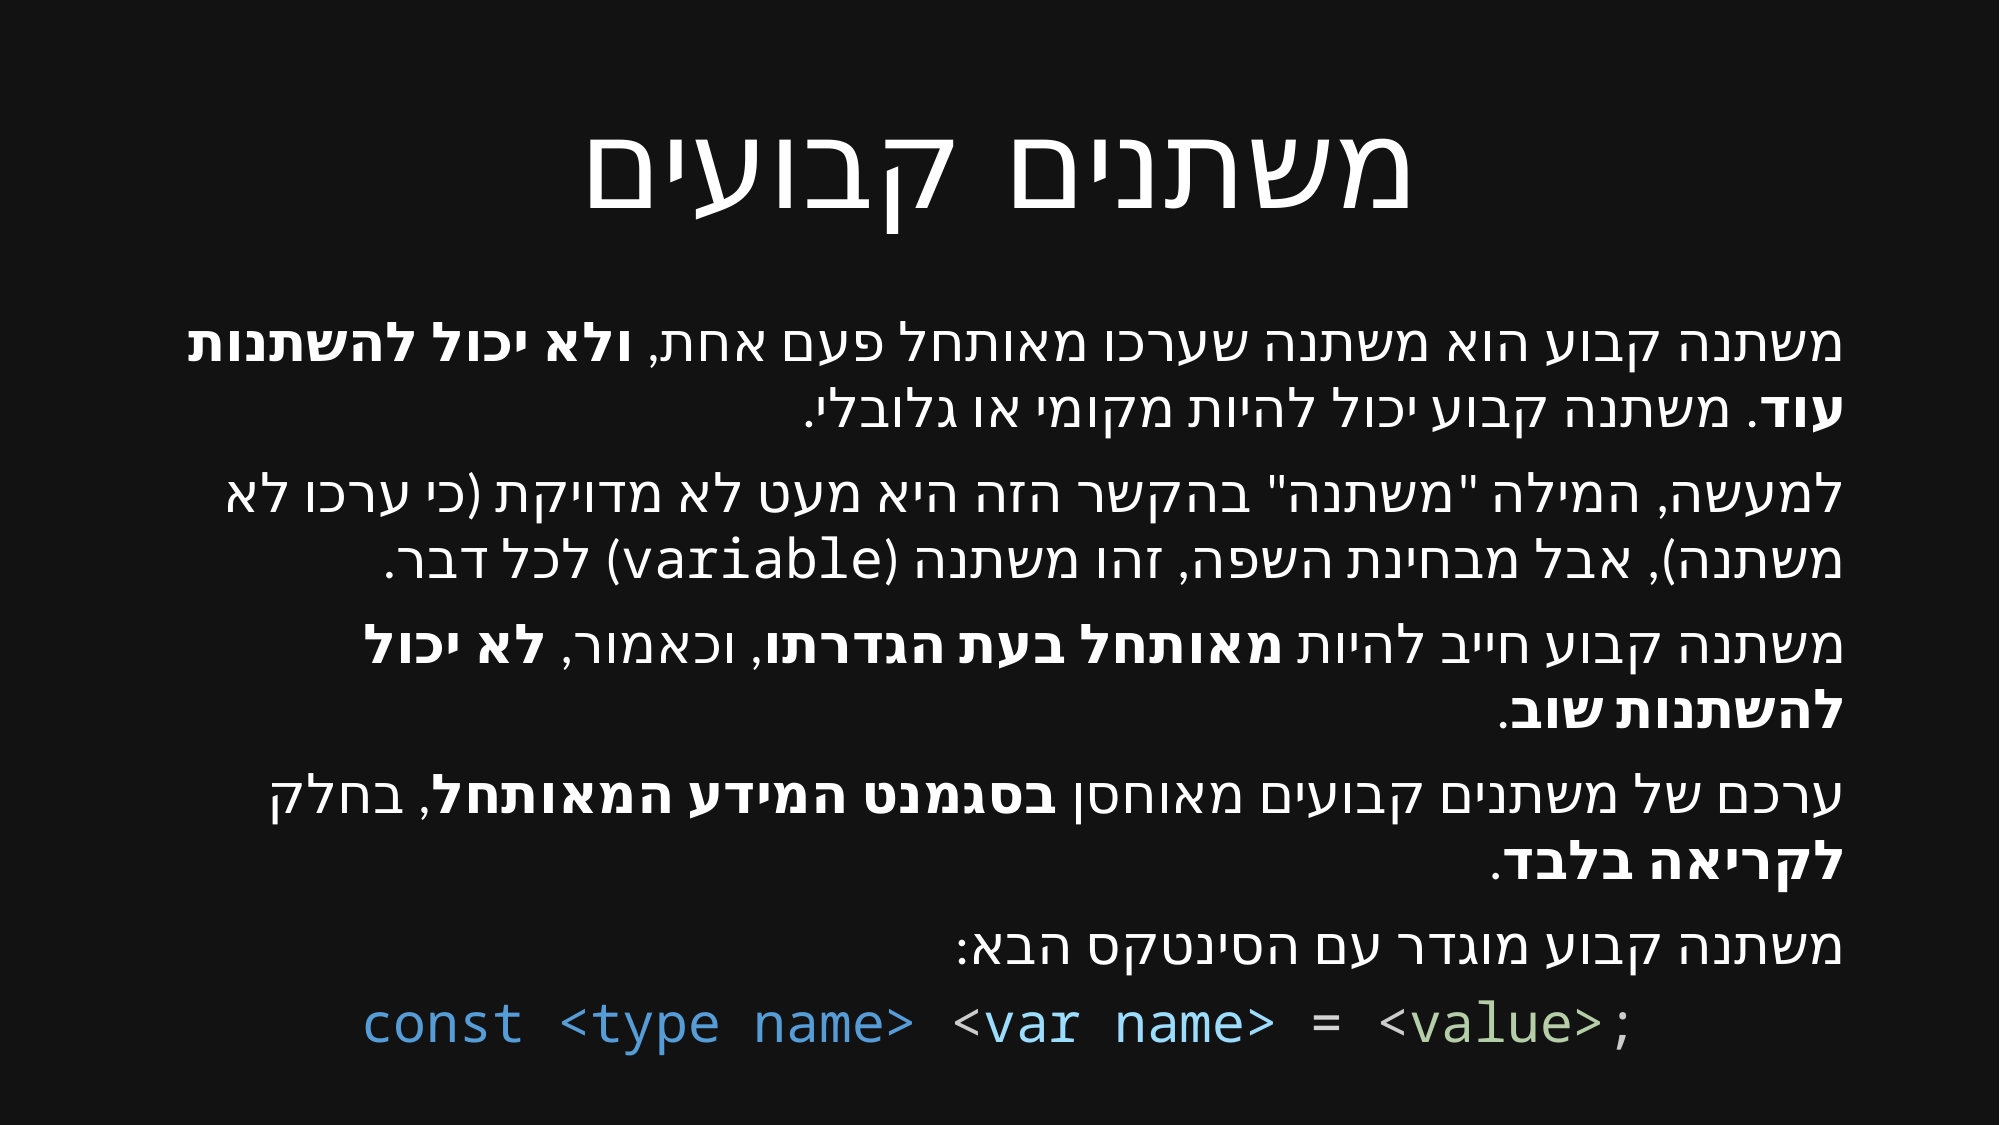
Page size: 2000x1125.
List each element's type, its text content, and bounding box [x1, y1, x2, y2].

list משתנה קבוע הוא משתנה שערכו מאותחל פעם אחת, ולא יכול להשתנות עוד. משתנה קבוע יכול להיות מקומי או גלובלי. למעשה, המילה "משתנה" בהקשר הזה היא מעט לא מדויקת (כי ערכו לא משתנה), אבל מבחינת השפה, זהו משתנה (variable) לכל דבר. משתנה קבוע חייב להיות מאותחל בעת הגדרתו, וכאמור, לא יכול להשתנות שוב. ערכם של משתנים קבועים מאוחסן בסגמנט המידע המאותחל, בחלק לקריאה בלבד. משתנה קבוע מוגדר עם הסינטקס הבא: const <type name> <var name> = <value>; [137, 299, 1862, 1066]
title משתנים קבועים [137, 59, 1862, 278]
